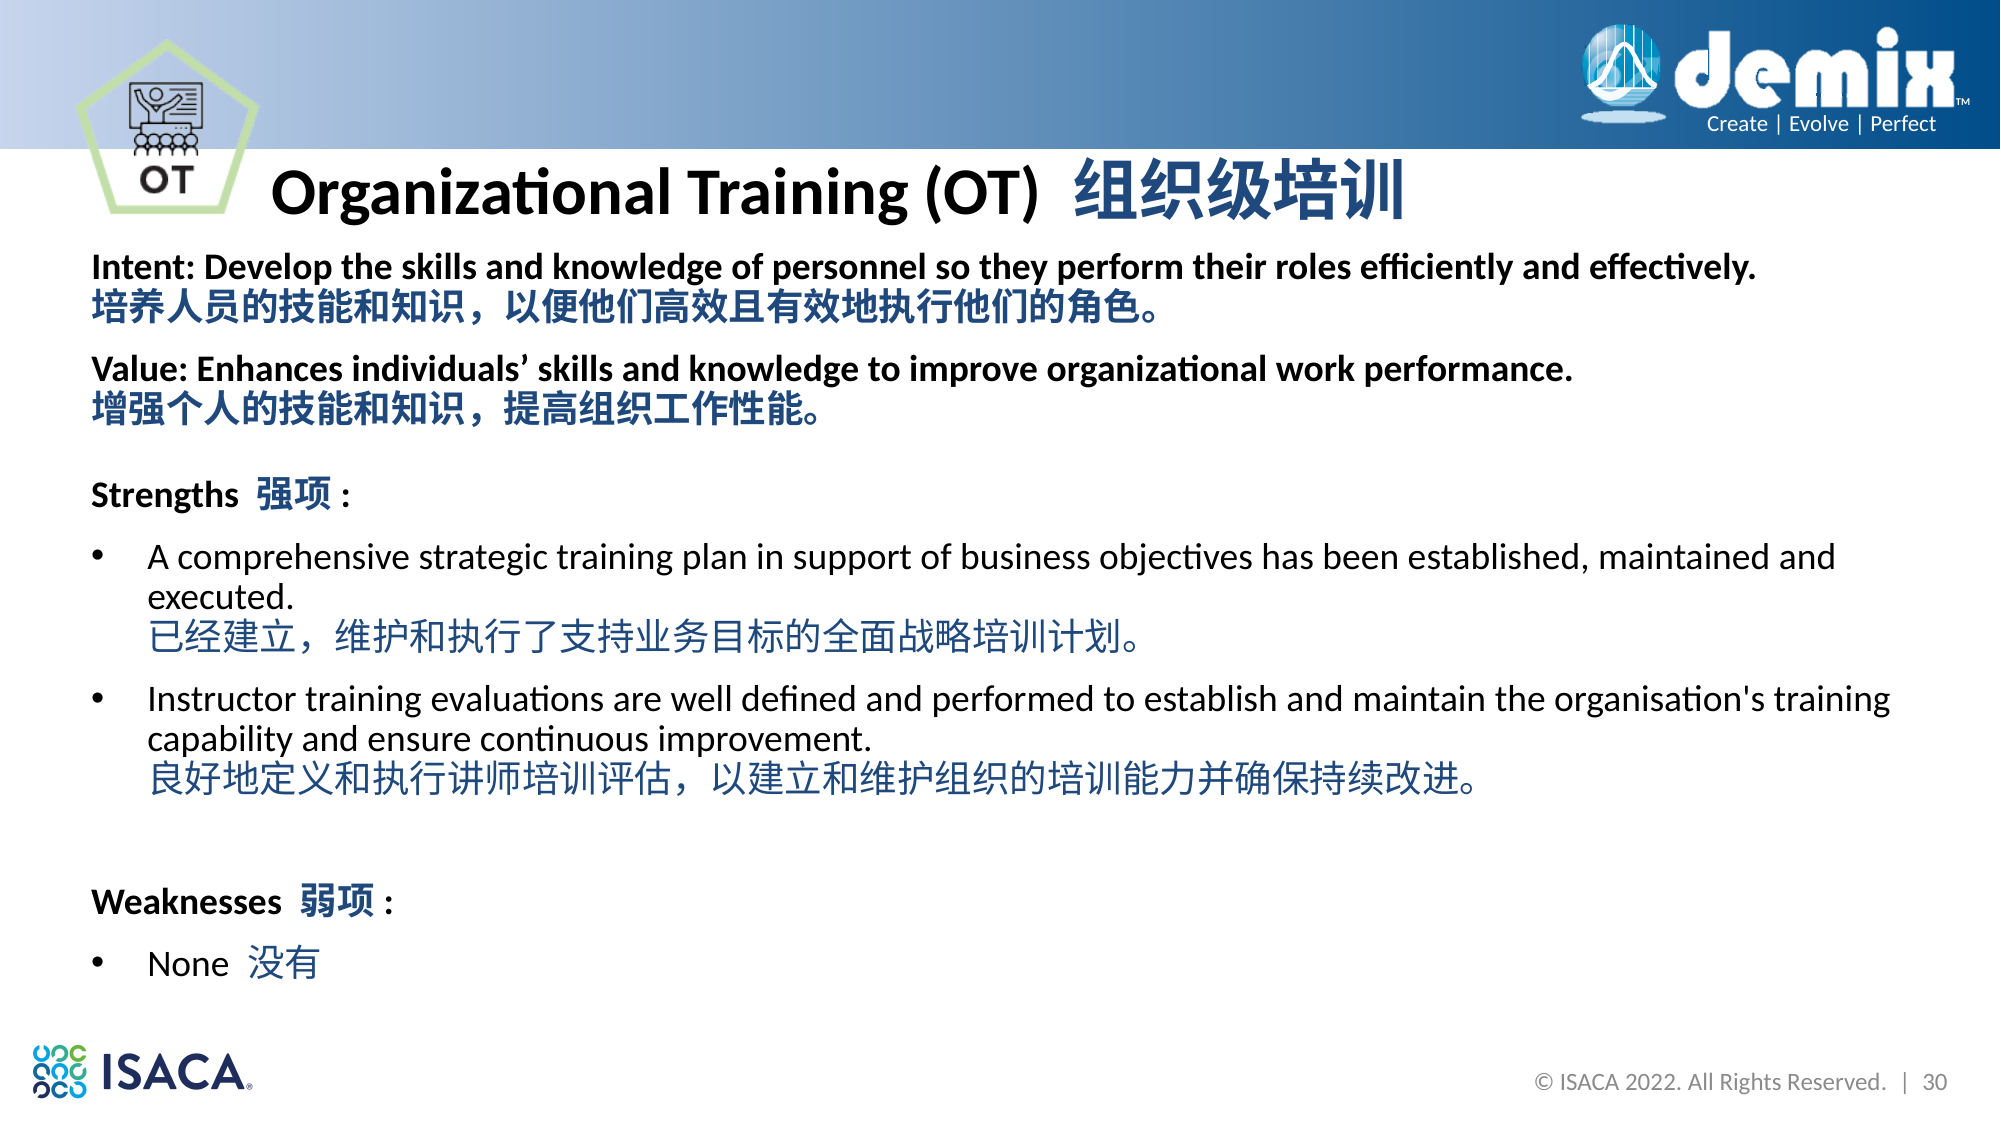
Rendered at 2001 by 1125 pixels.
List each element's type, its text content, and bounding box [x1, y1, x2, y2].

list Intent: Develop the skills and knowledge of personnel so they perform their roles efficiently and effectively. 培养人员的技能和知识，以便他们高效且有效地执行他们的角色。 Value: Enhances individuals’ skills and knowledge to improve organizational work performance. 增强个人的技能和知识，提高组织工作性能。 [76, 239, 1925, 498]
picture [1549, 3, 2000, 153]
list Strengths 强项: A comprehensive strategic training plan in support of business objectives has been established, maintained and executed. 已经建立，维护和执行了支持业务目标的全面战略培训计划。 Instructor training evaluations are well defined and performed to establish and maintain the organisation's training capability and ensure continuous improvement. 良好地定义和执行讲师培训评估，以建立和维护组织的培训能力并确保持续改进。 Weaknesses 弱项: None 没有 [76, 467, 1924, 1021]
picture [29, 1043, 255, 1103]
title Organizational Training (OT) 组织级培训 [255, 148, 1900, 238]
picture [68, 38, 266, 216]
